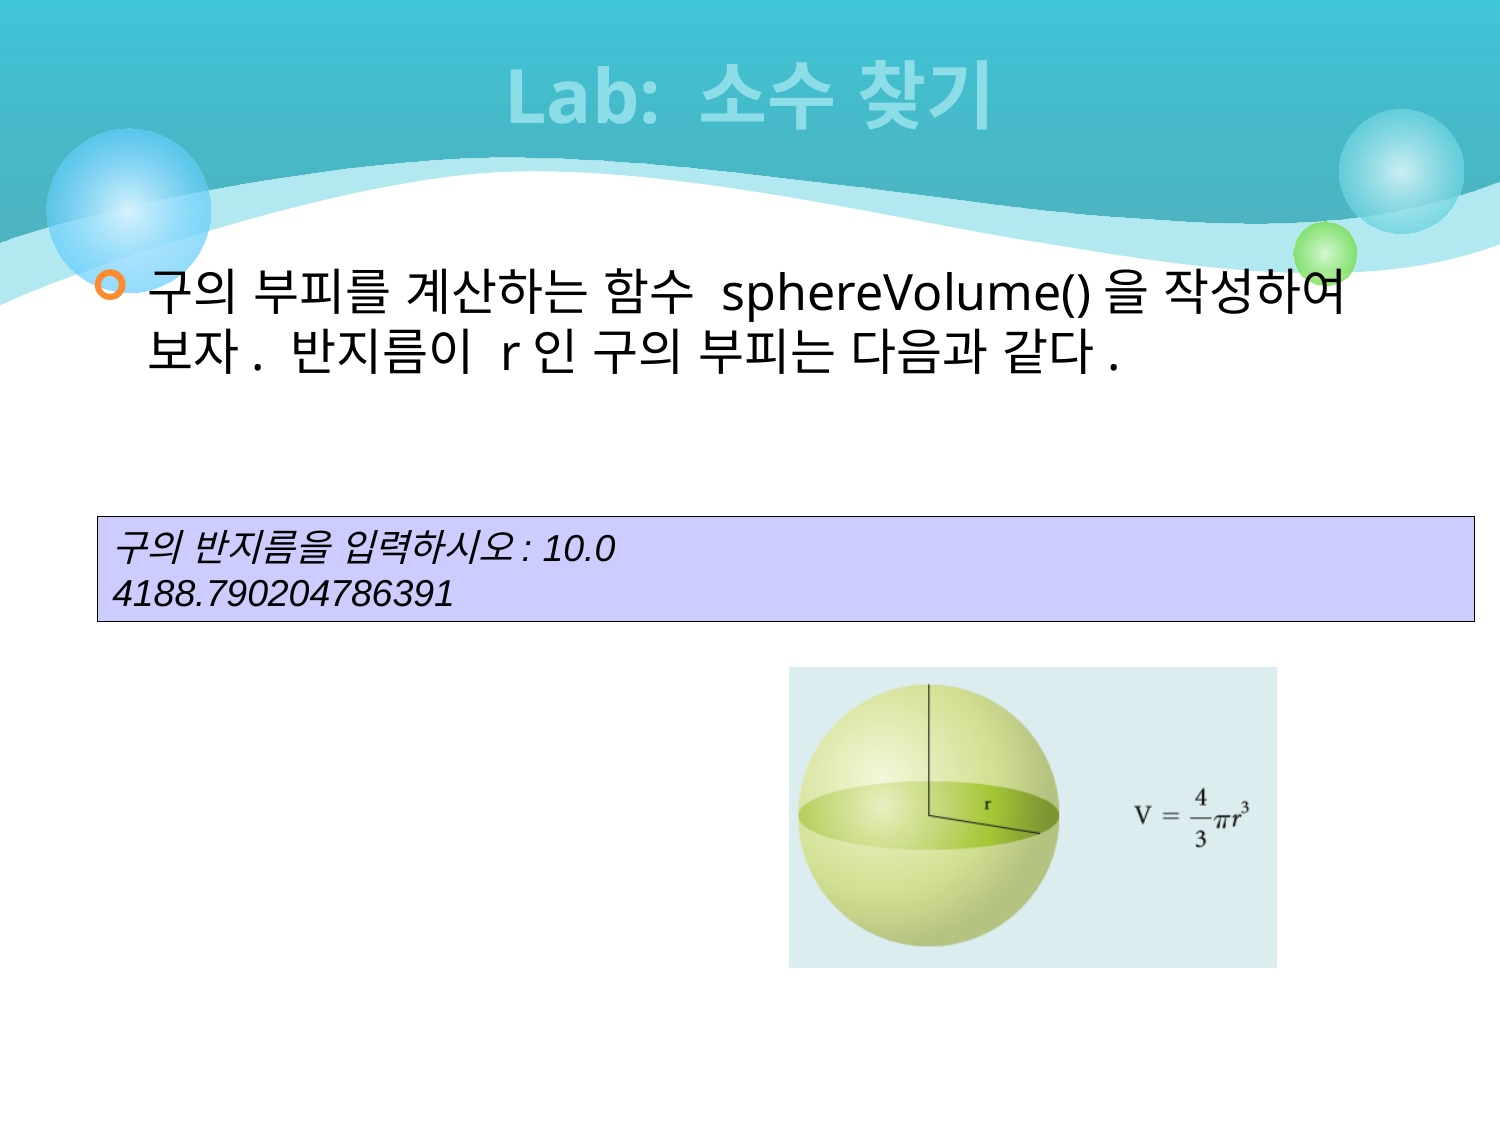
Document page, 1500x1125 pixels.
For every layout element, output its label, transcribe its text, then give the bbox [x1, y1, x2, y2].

picture [788, 667, 1277, 968]
list 구의 부피를 계산하는 함수 sphereVolume()을 작성하여 보자. 반지름이 r인 구의 부피는 다음과 같다. [76, 252, 1427, 996]
text_box 구의 반지름을 입력하시오: 10.0 4188.790204786391 [97, 516, 1475, 622]
title Lab: 소수 찾기 [75, 0, 1425, 188]
